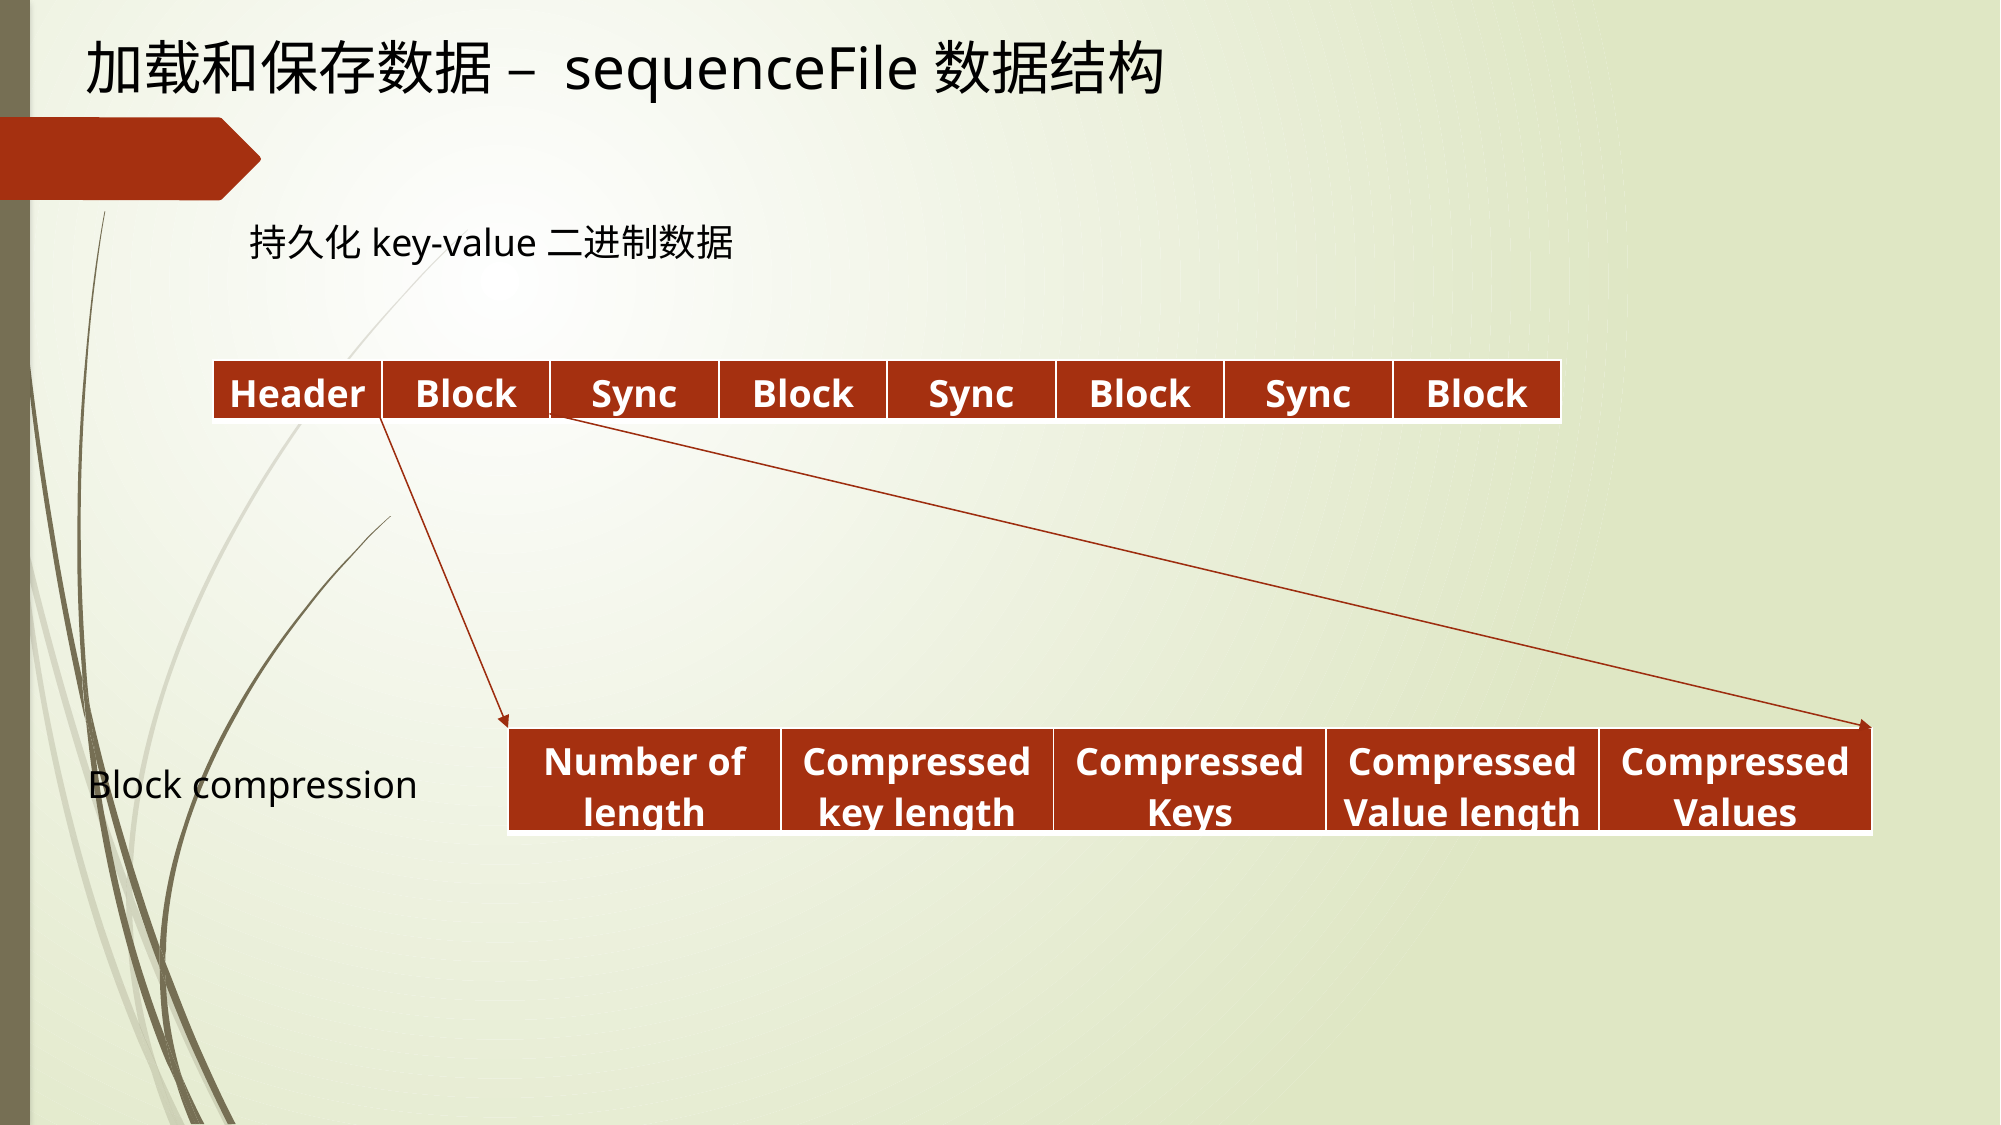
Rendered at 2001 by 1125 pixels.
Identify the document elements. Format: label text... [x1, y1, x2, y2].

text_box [379, 417, 509, 729]
table_header Sync [551, 361, 718, 413]
table_header Block [1057, 361, 1223, 412]
text_box 加载和保存数据 – sequenceFile数据结构 [70, 23, 1182, 109]
table_header Block [720, 361, 886, 412]
text_box Block compression [72, 753, 434, 814]
table_header Compressed key length [782, 736, 1053, 830]
table_header Block [383, 361, 549, 418]
table_header Compressed Keys [1054, 736, 1325, 830]
text_box 持久化key-value二进制数据 [235, 211, 749, 272]
table_header Sync [888, 361, 1055, 412]
table_header Compressed Value length [1327, 736, 1598, 830]
table_header Compressed Values [1600, 735, 1871, 830]
table_header Header [214, 361, 381, 418]
table_header Number of length [509, 729, 780, 830]
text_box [549, 413, 1873, 729]
table_header Block [1394, 361, 1560, 412]
table_header Sync [1225, 361, 1392, 412]
